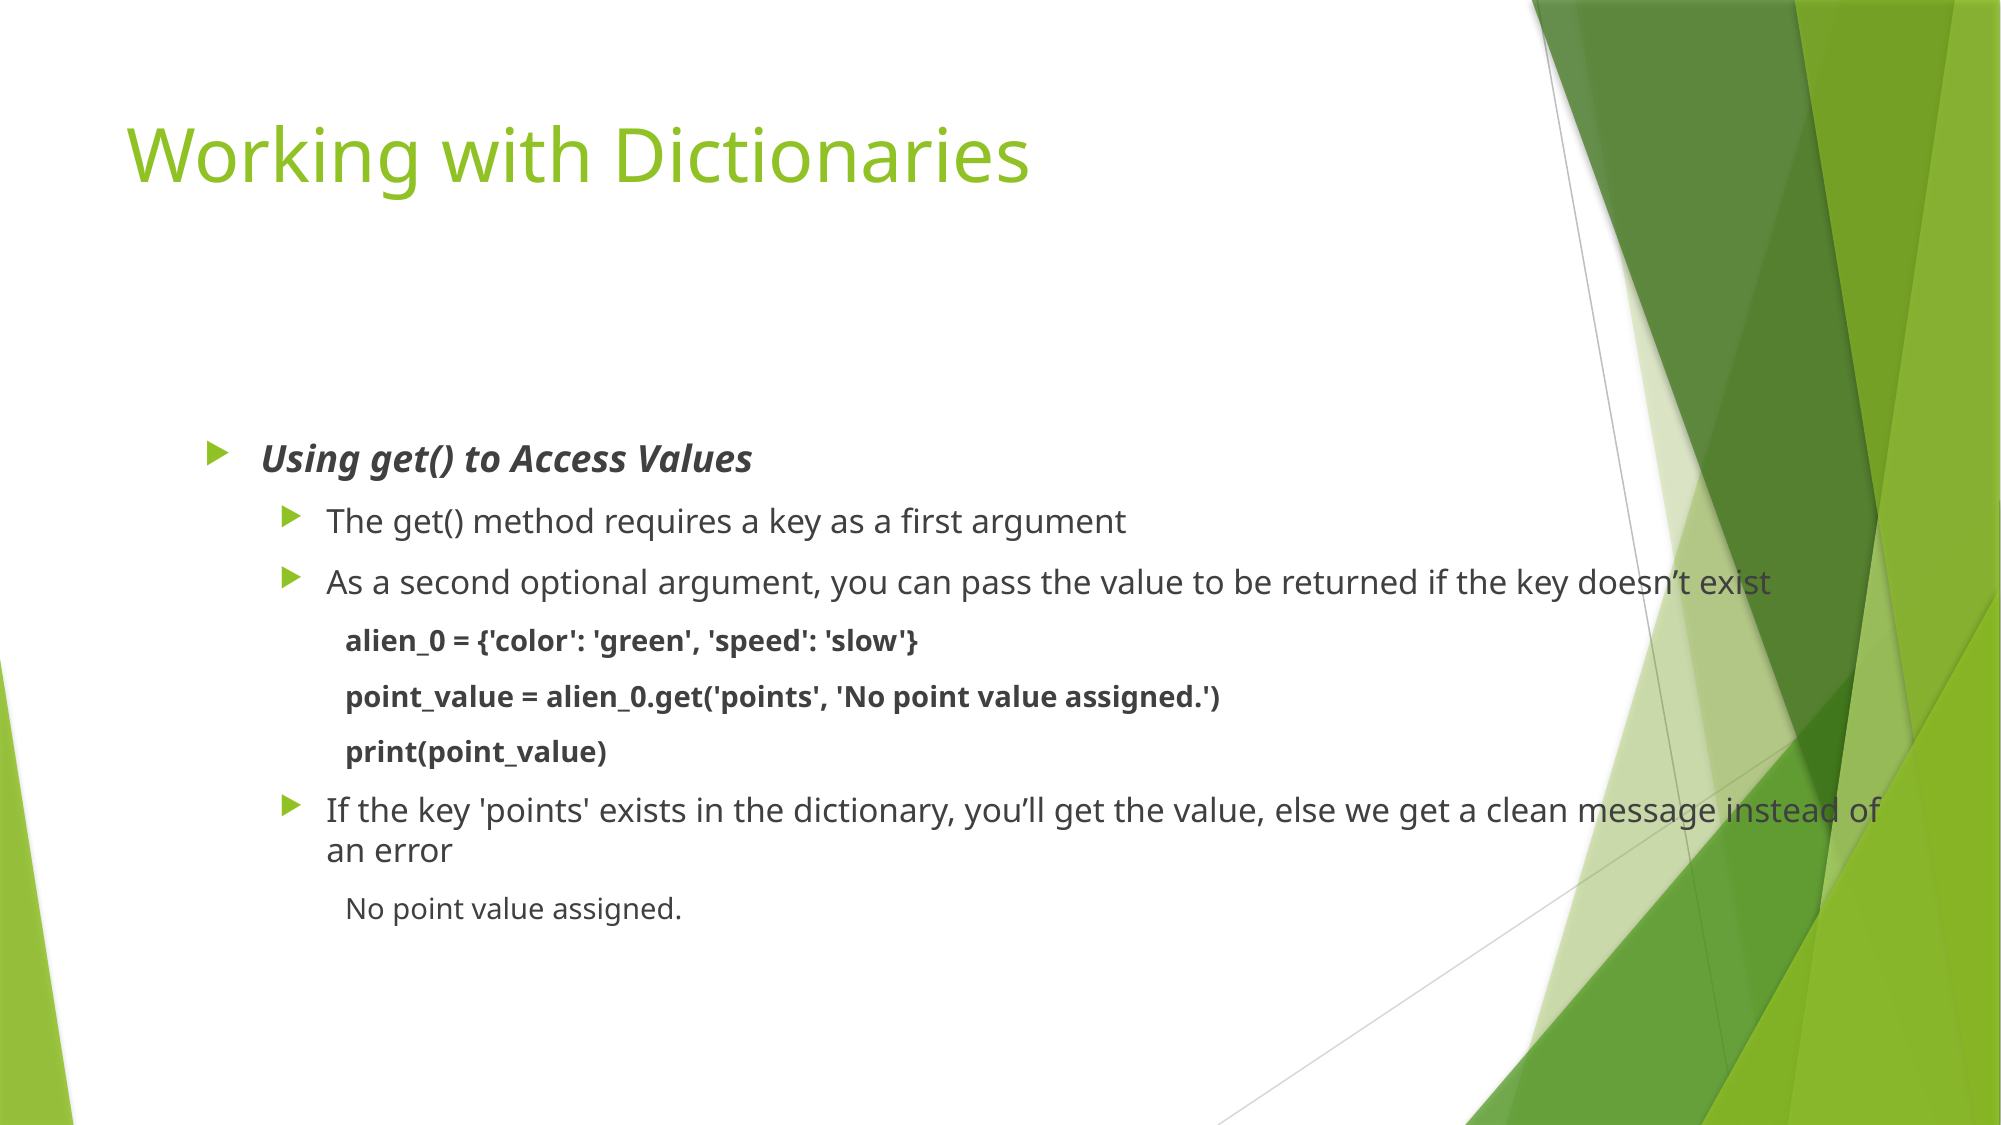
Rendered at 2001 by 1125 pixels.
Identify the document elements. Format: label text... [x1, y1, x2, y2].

title Working with Dictionaries [111, 99, 1522, 317]
list Using get() to Access Values The get() method requires a key as a first argument As a second optional argument, you can pass the value to be returned if the key doesn’t exist alien_0 = {'color': 'green', 'speed': 'slow'} point_value = alien_0.get('points', 'No point value assigned.') print(point_value) If the key 'points' exists in the dictionary, you’ll get the value, else we get a clean message instead of an error No point value assigned. [189, 427, 1915, 988]
